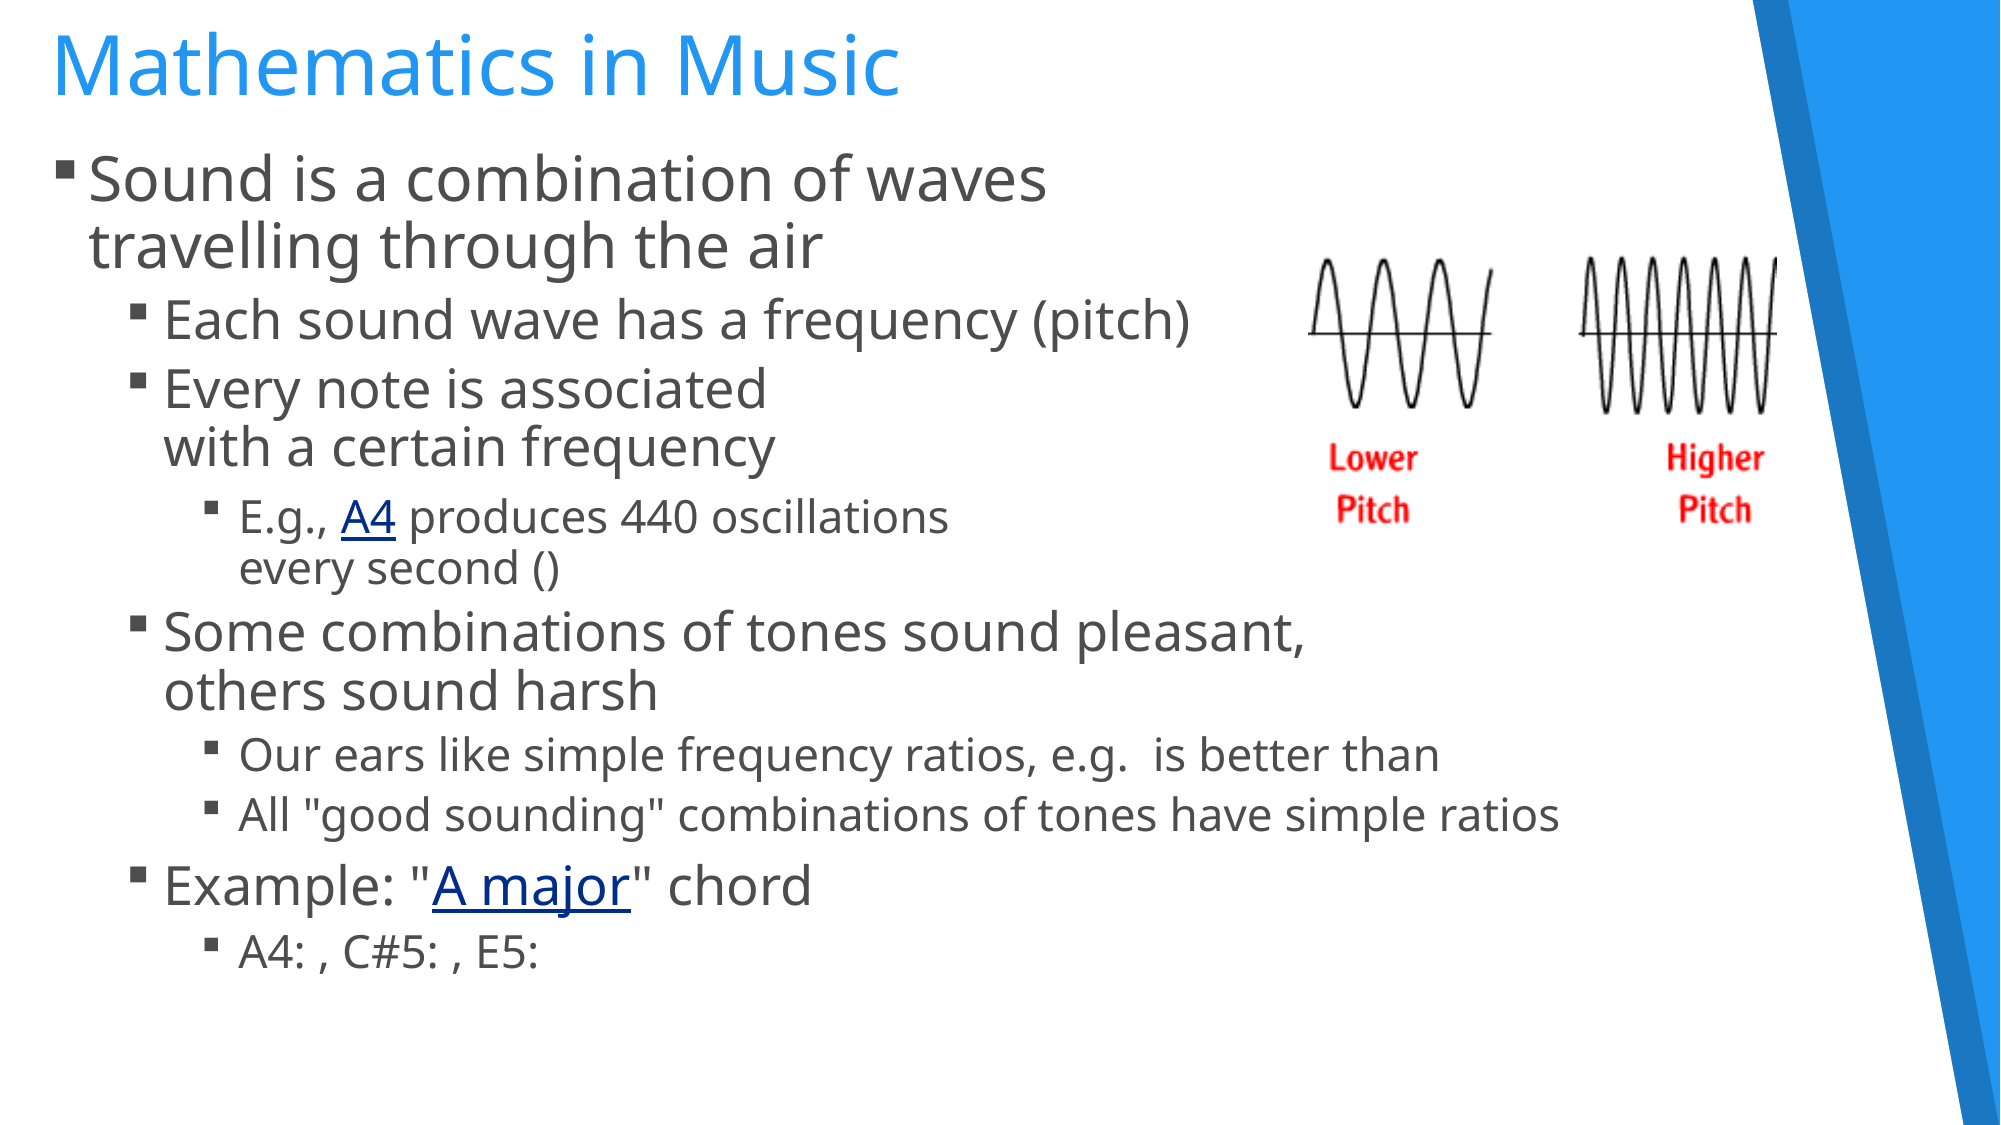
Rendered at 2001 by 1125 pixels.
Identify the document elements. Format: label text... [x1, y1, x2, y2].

picture [1308, 231, 1777, 546]
title Mathematics in Music [35, 0, 1959, 137]
